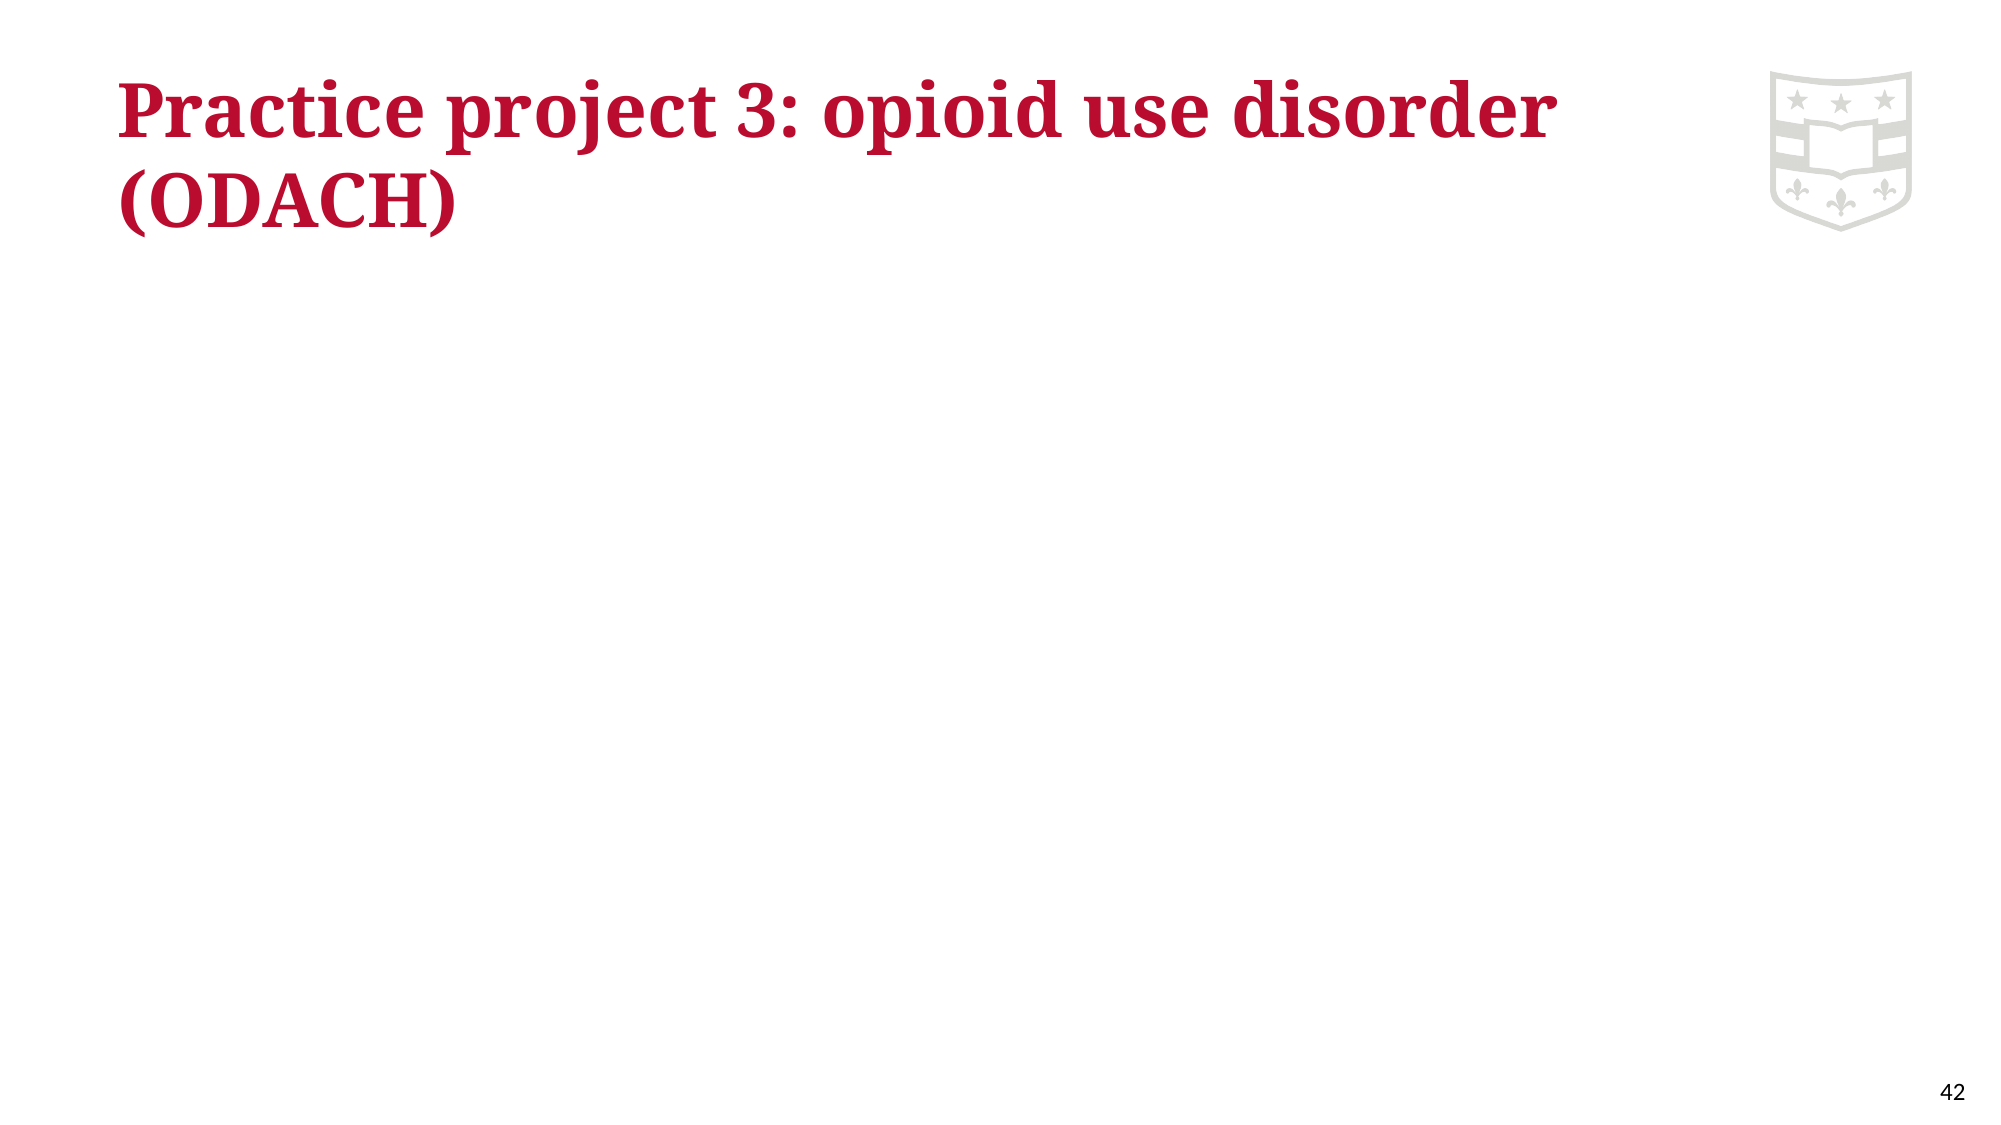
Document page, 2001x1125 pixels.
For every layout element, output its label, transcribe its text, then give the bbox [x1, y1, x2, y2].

picture [1907, 71, 1912, 232]
title Practice project 3: opioid use disorder (ODACH) [102, 71, 1907, 233]
